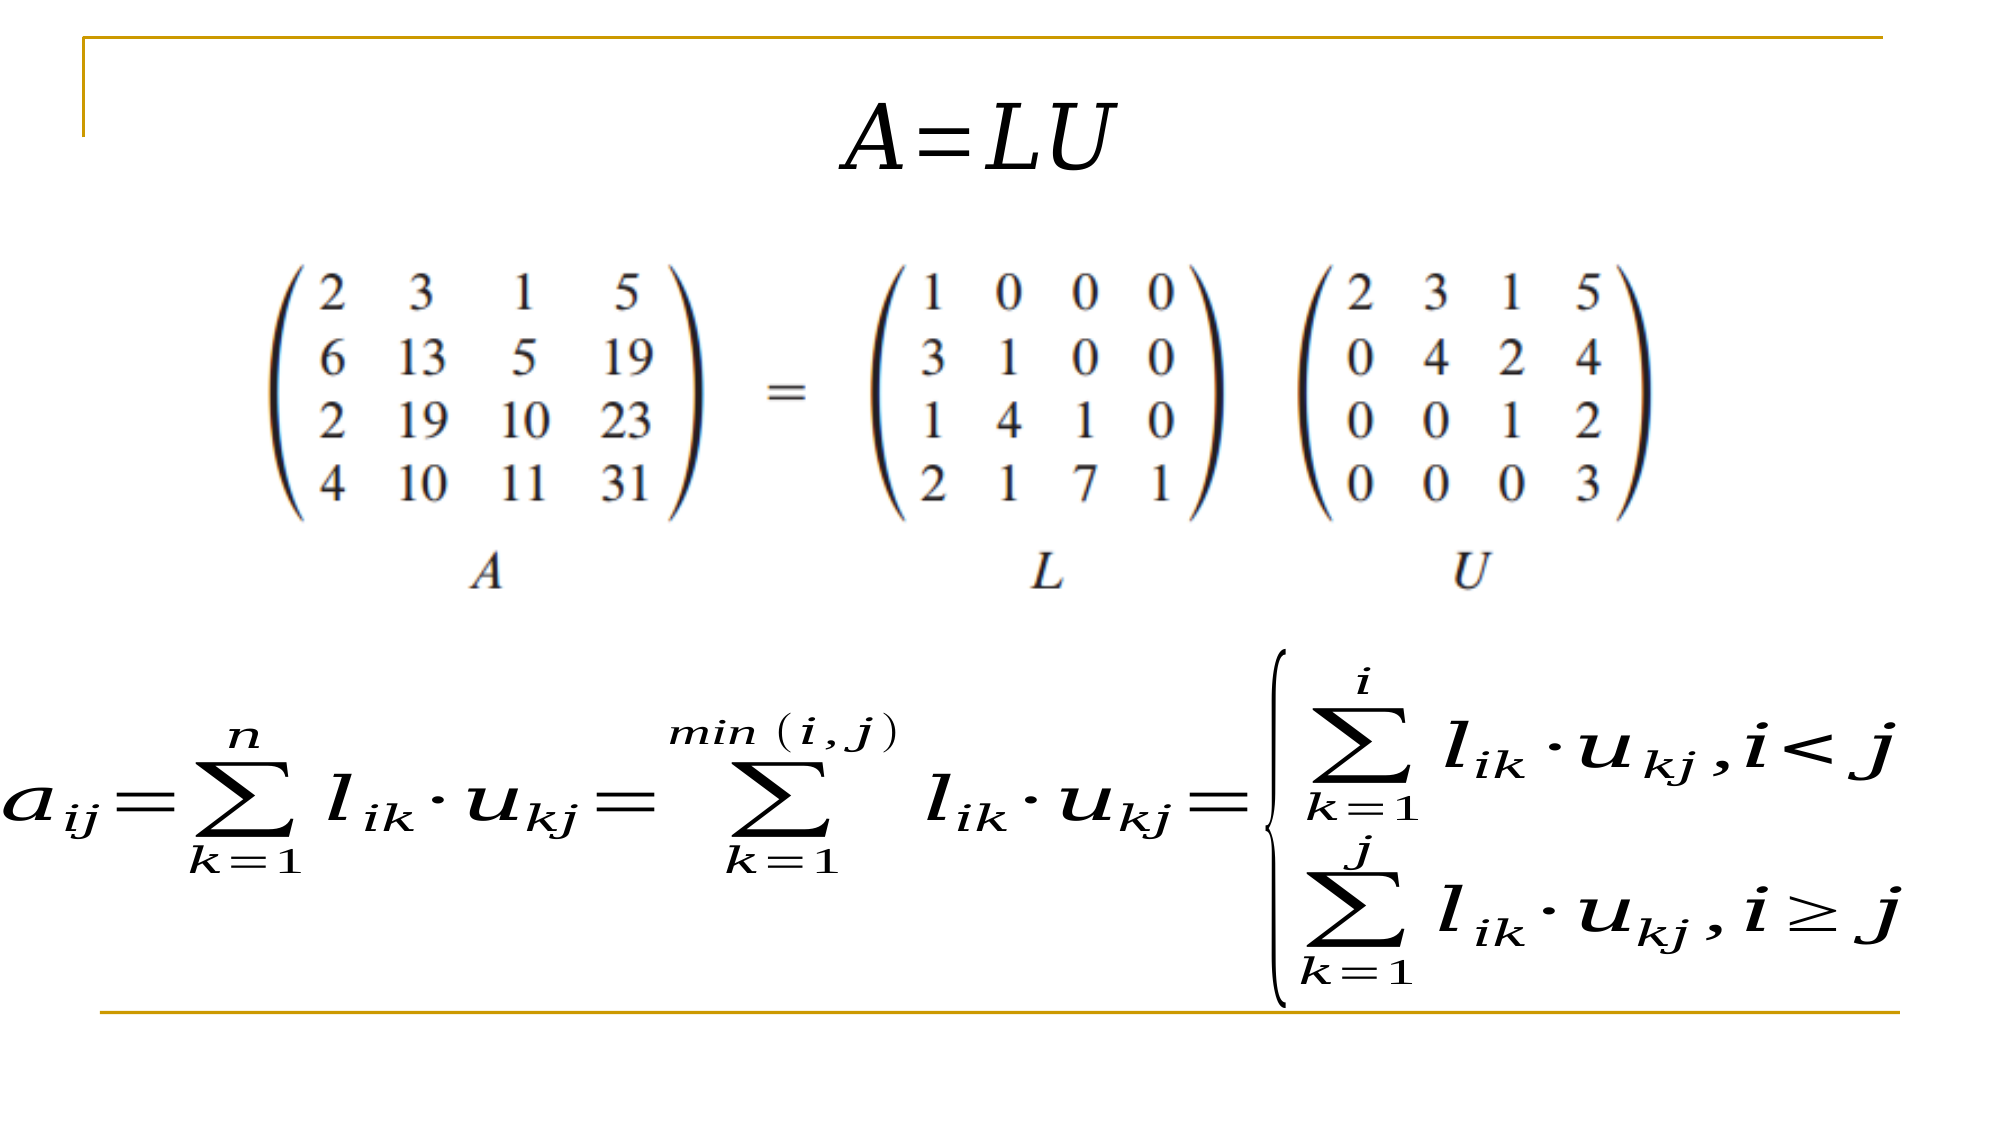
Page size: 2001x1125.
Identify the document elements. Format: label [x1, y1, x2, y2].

picture [208, 211, 1859, 626]
